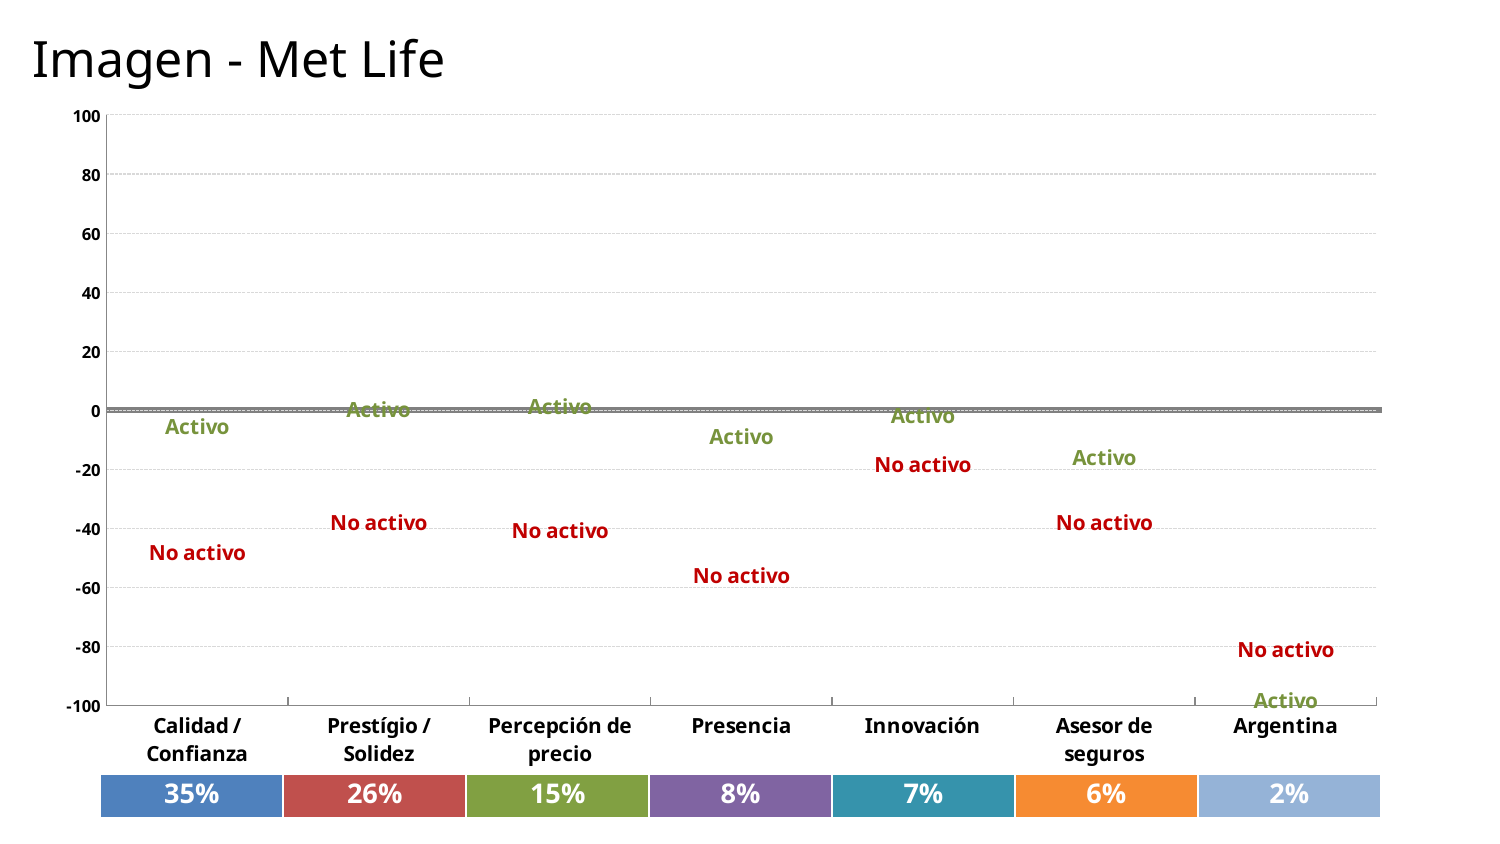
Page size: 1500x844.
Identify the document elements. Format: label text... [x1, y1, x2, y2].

chart [5, 94, 1436, 827]
title Imagen - Met Life [17, 20, 1500, 127]
